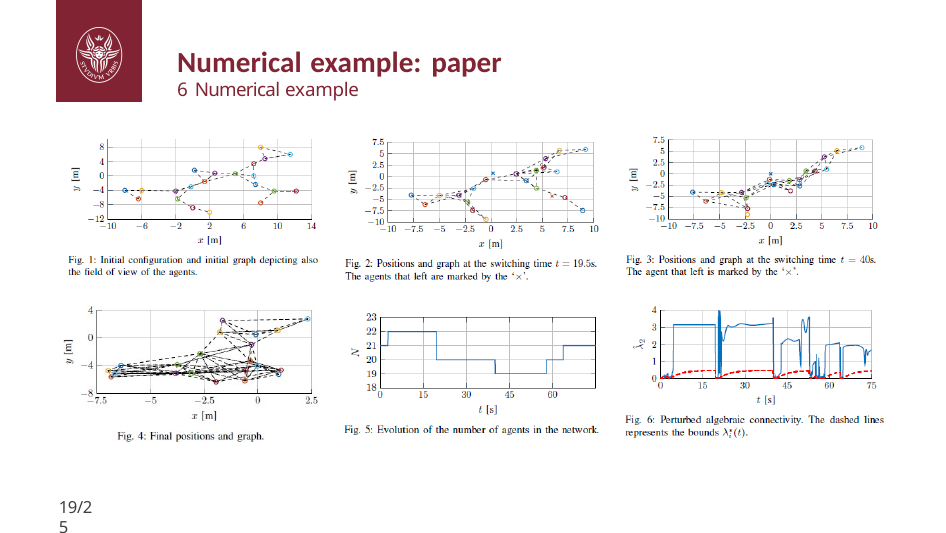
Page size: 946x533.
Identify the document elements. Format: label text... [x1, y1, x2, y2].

text_box Numerical example: paper 6 Numerical example [175, 41, 508, 101]
picture [62, 306, 318, 442]
picture [343, 313, 599, 435]
picture [624, 305, 884, 439]
picture [56, 0, 142, 102]
slide_number 19/25 [52, 494, 102, 533]
picture [625, 135, 878, 278]
picture [66, 139, 318, 278]
picture [343, 138, 599, 282]
